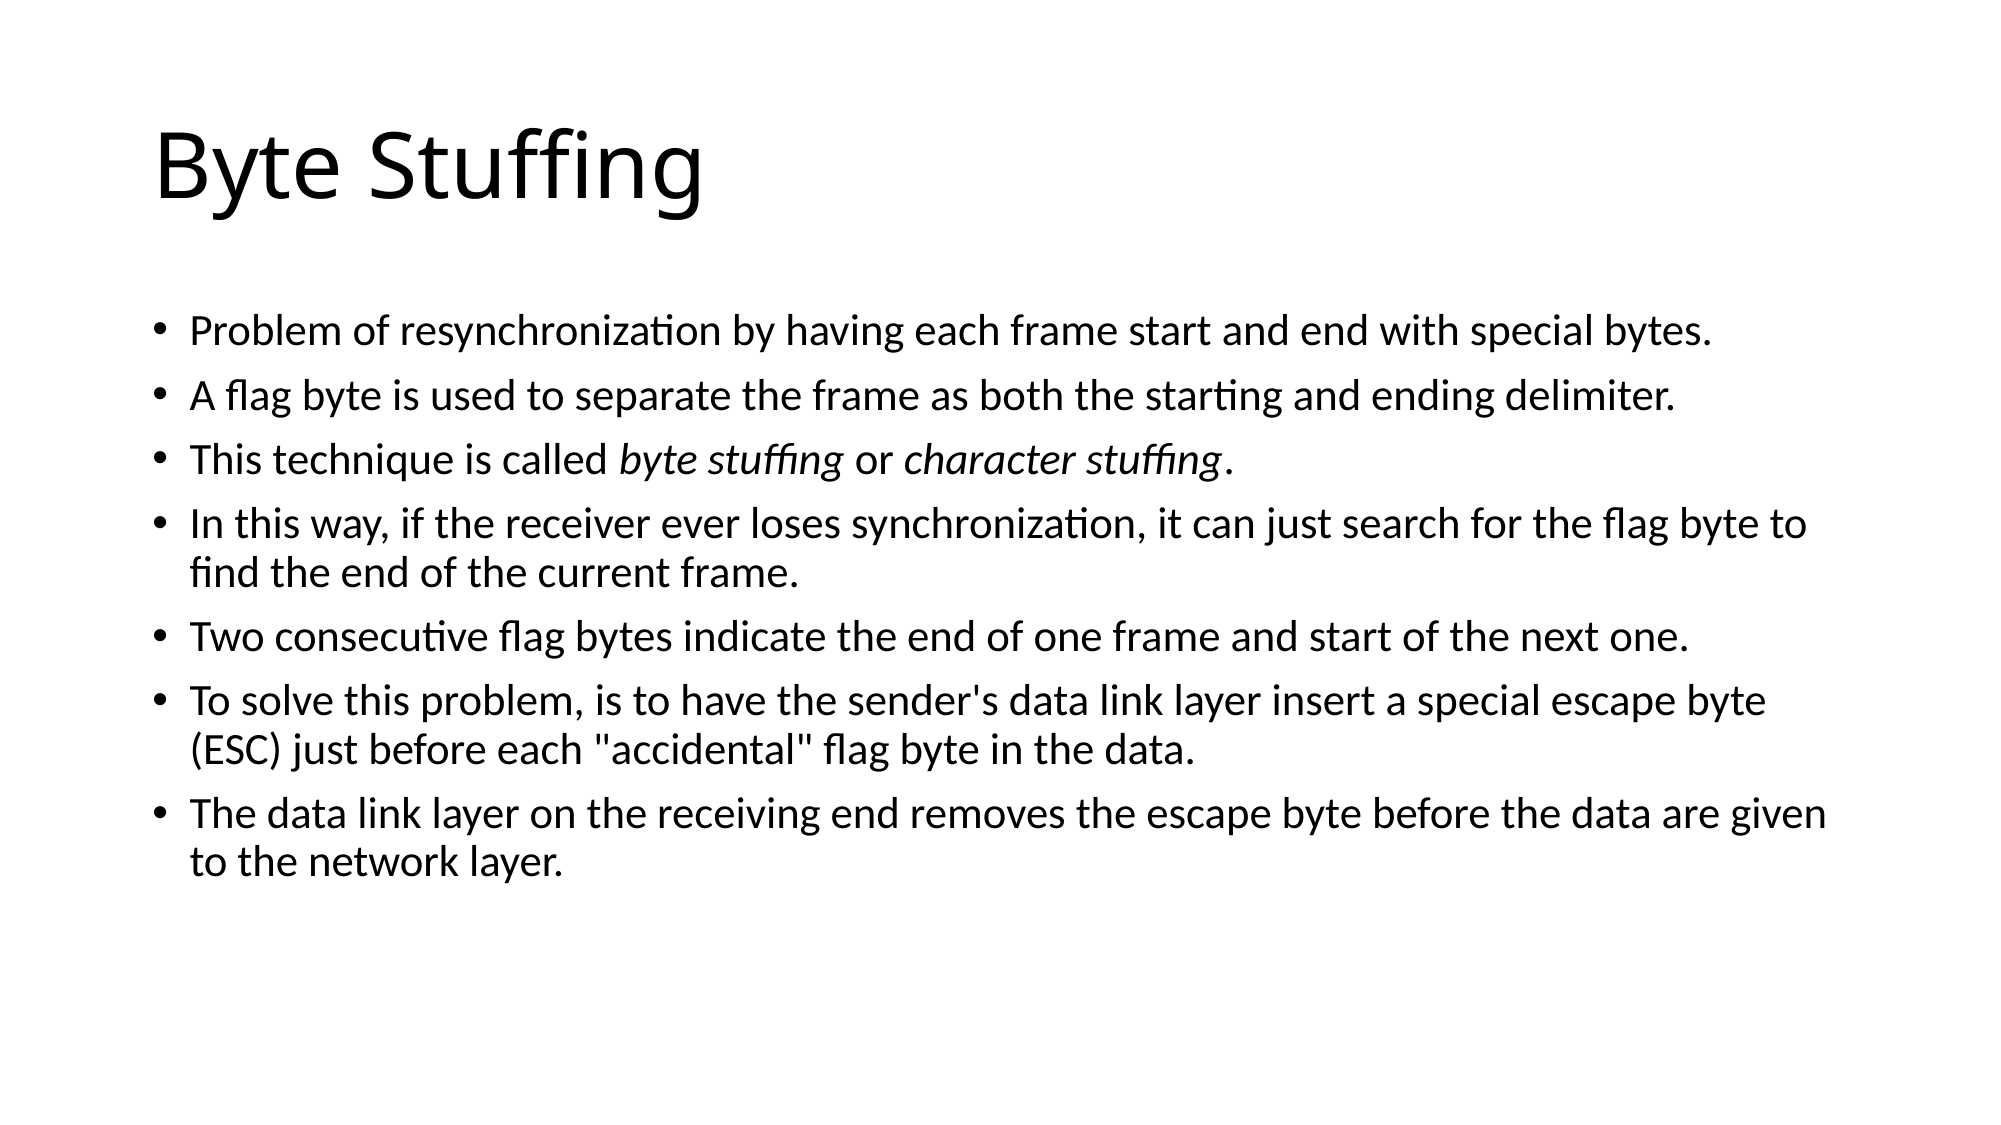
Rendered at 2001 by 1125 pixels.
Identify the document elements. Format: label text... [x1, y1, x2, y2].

list Problem of resynchronization by having each frame start and end with special bytes. A flag byte is used to separate the frame as both the starting and ending delimiter. This technique is called byte stuffing or character stuffing. In this way, if the receiver ever loses synchronization, it can just search for the flag byte to find the end of the current frame. Two consecutive flag bytes indicate the end of one frame and start of the next one. To solve this problem, is to have the sender's data link layer insert a special escape byte (ESC) just before each "accidental" flag byte in the data. The data link layer on the receiving end removes the escape byte before the data are given to the network layer. [137, 299, 1863, 1014]
title Byte Stuffing [137, 59, 1863, 278]
